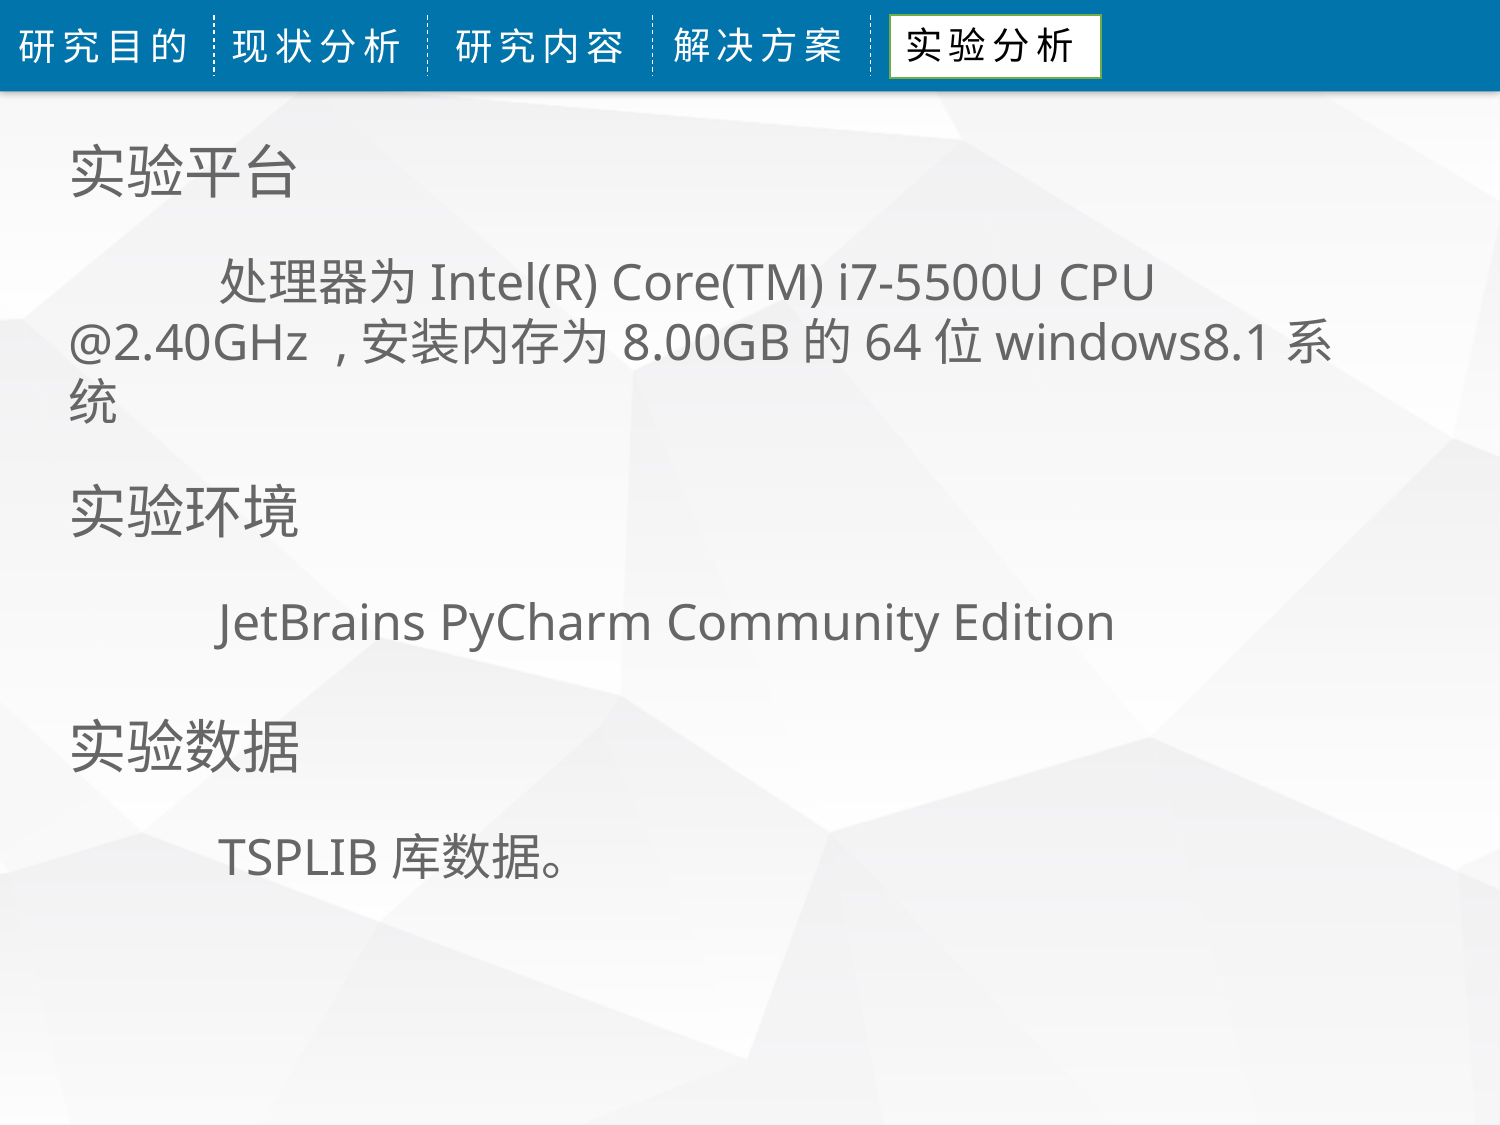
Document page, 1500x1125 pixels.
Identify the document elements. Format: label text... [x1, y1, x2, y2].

picture [0, 92, 1500, 1125]
text_box [0, 0, 1500, 92]
text_box [889, 14, 1102, 79]
text_box 现状分析 [217, 15, 430, 76]
text_box 研究目的 [4, 15, 213, 76]
text_box 实验分析 [890, 14, 1103, 75]
text_box 研究内容 [440, 15, 653, 76]
text_box 实验平台 处理器为Intel(R) Core(TM) i7-5500U CPU @2.40GHz ,安装内存为8.00GB的64位windows8.1系统 实验环境 JetBrains PyCharm Community Edition 实验数据 TSPLIB库数据。 [53, 128, 1380, 953]
text_box 解决方案 [658, 14, 871, 75]
